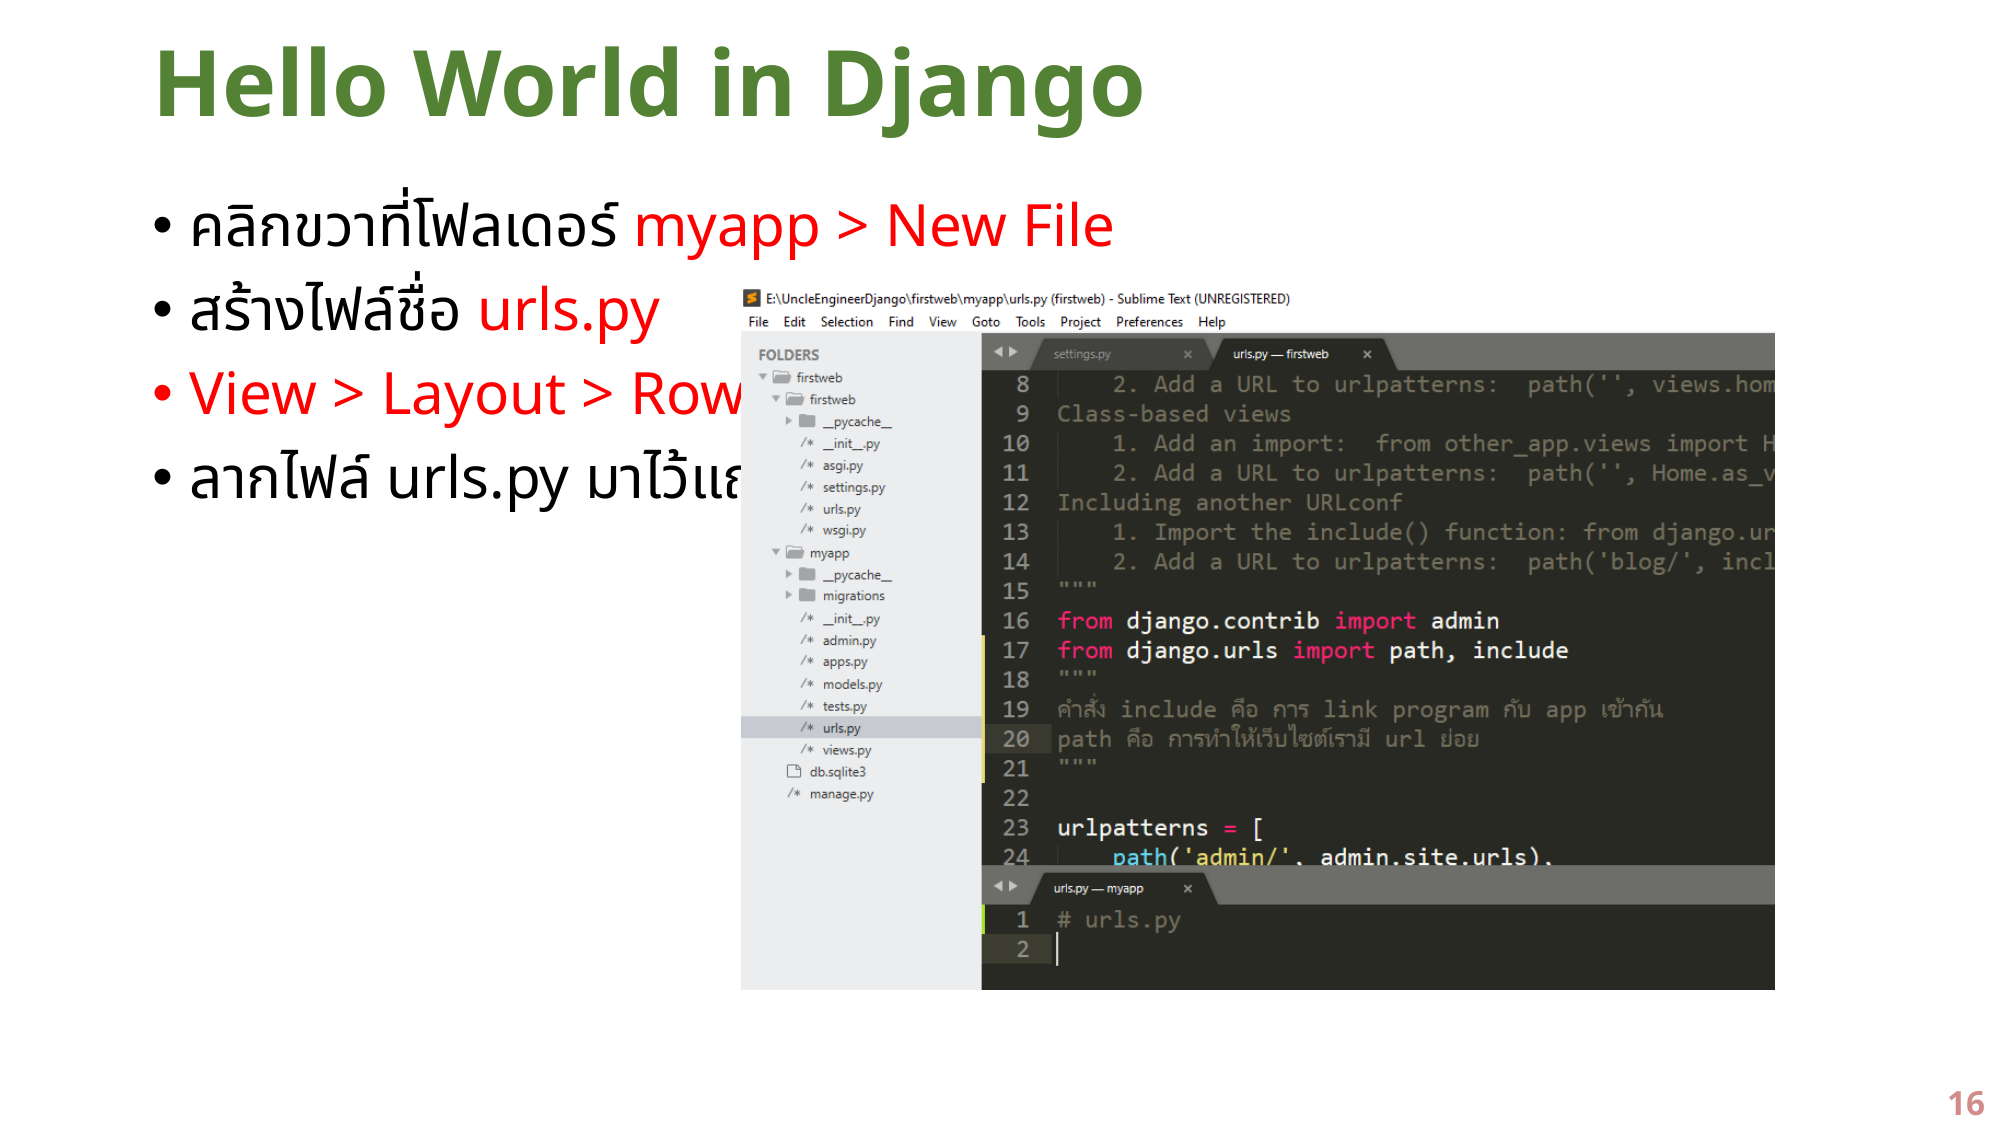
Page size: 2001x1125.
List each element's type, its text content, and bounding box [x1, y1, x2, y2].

slide_number 16 [1550, 1083, 2000, 1125]
picture [741, 286, 1775, 990]
list คลิกขวาที่โฟลเดอร์ myapp > New File สร้างไฟล์ชื่อ urls.py View > Layout > Rows:2 ลากไฟล์ urls.py มาไว้แถวล่าง [137, 189, 1863, 1016]
title Hello World in Django [137, 22, 1863, 153]
